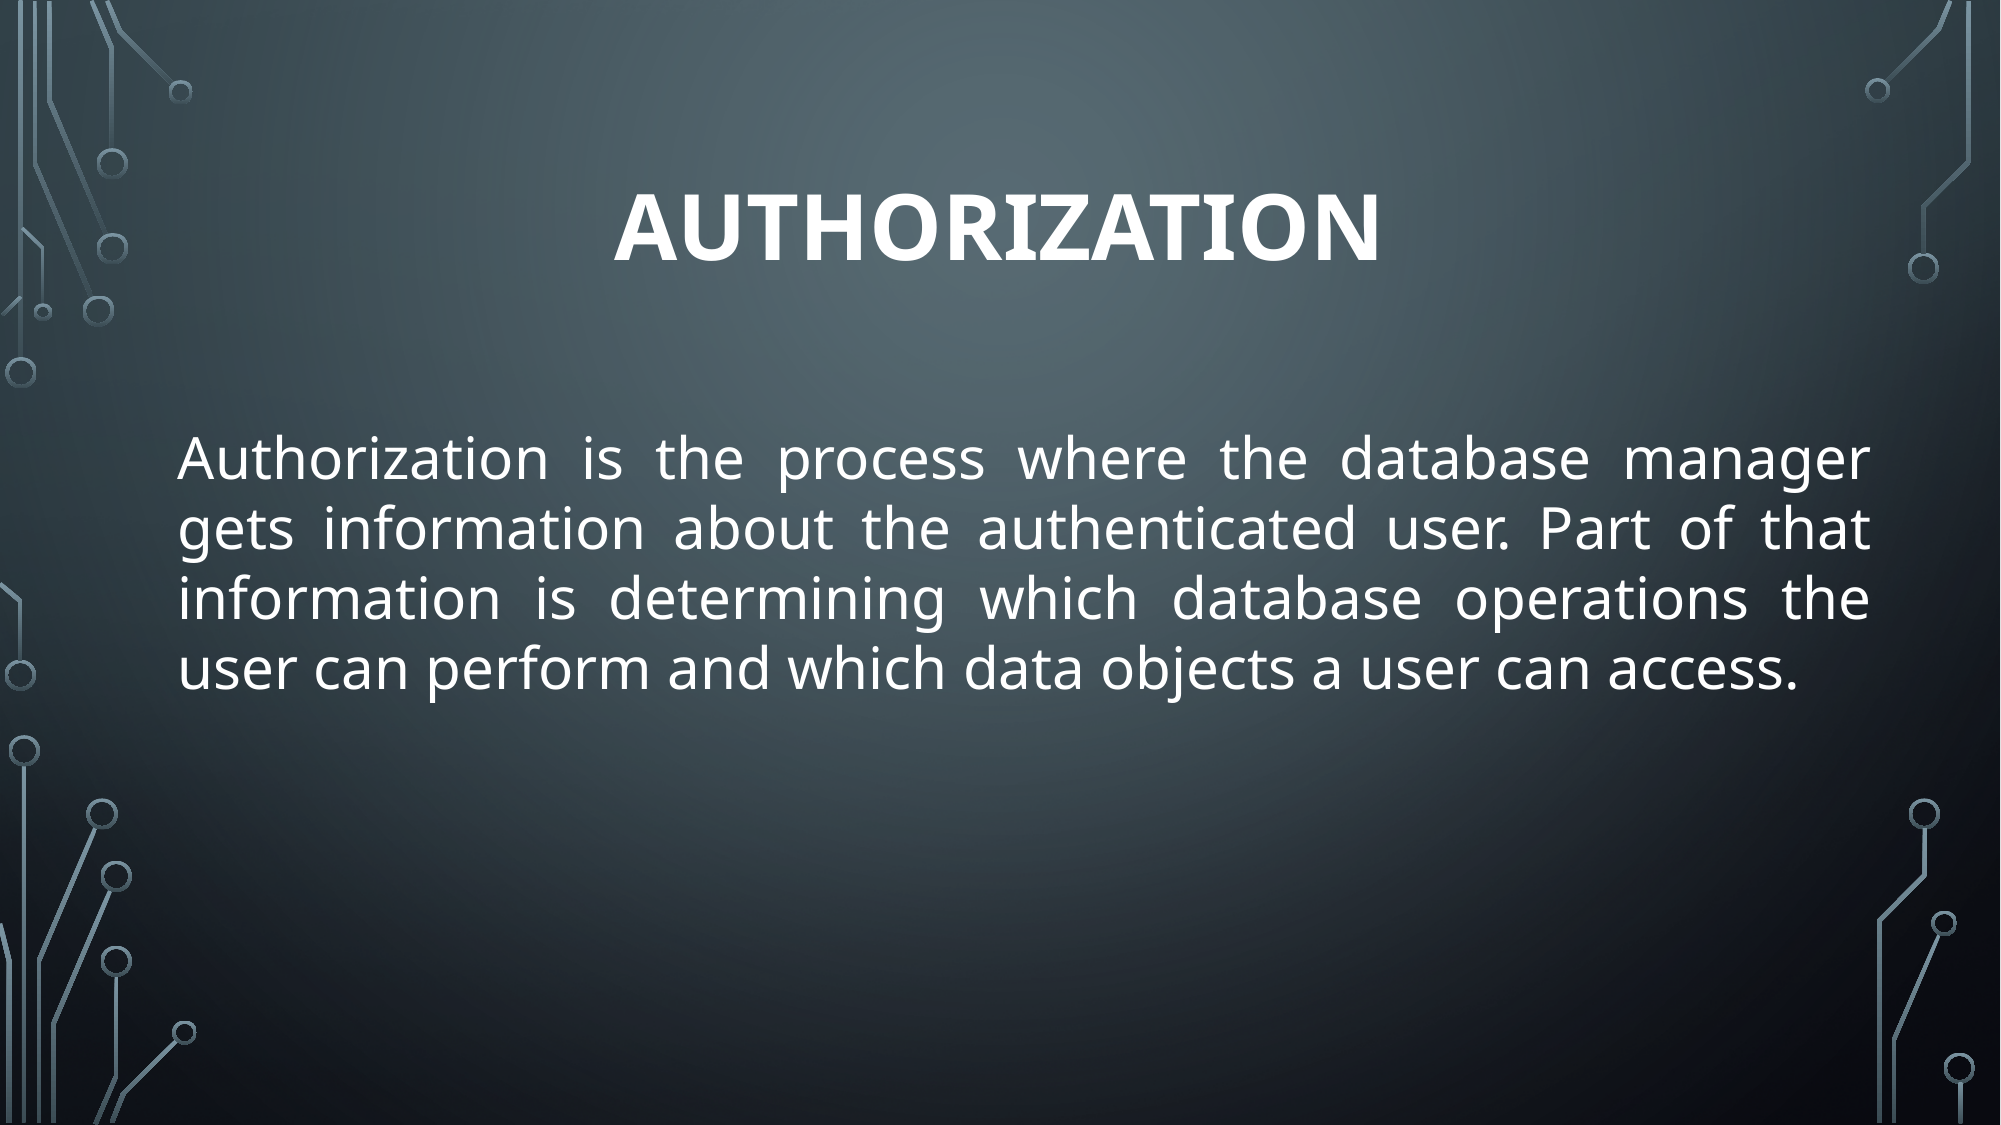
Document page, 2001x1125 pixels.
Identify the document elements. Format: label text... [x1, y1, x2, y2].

text_box Authorization is the process where the database manager gets information about the authenticated user. Part of that information is determining which database operations the user can perform and which data objects a user can access. [163, 413, 1886, 709]
text_box AUTHORIZATION [499, 161, 1501, 287]
